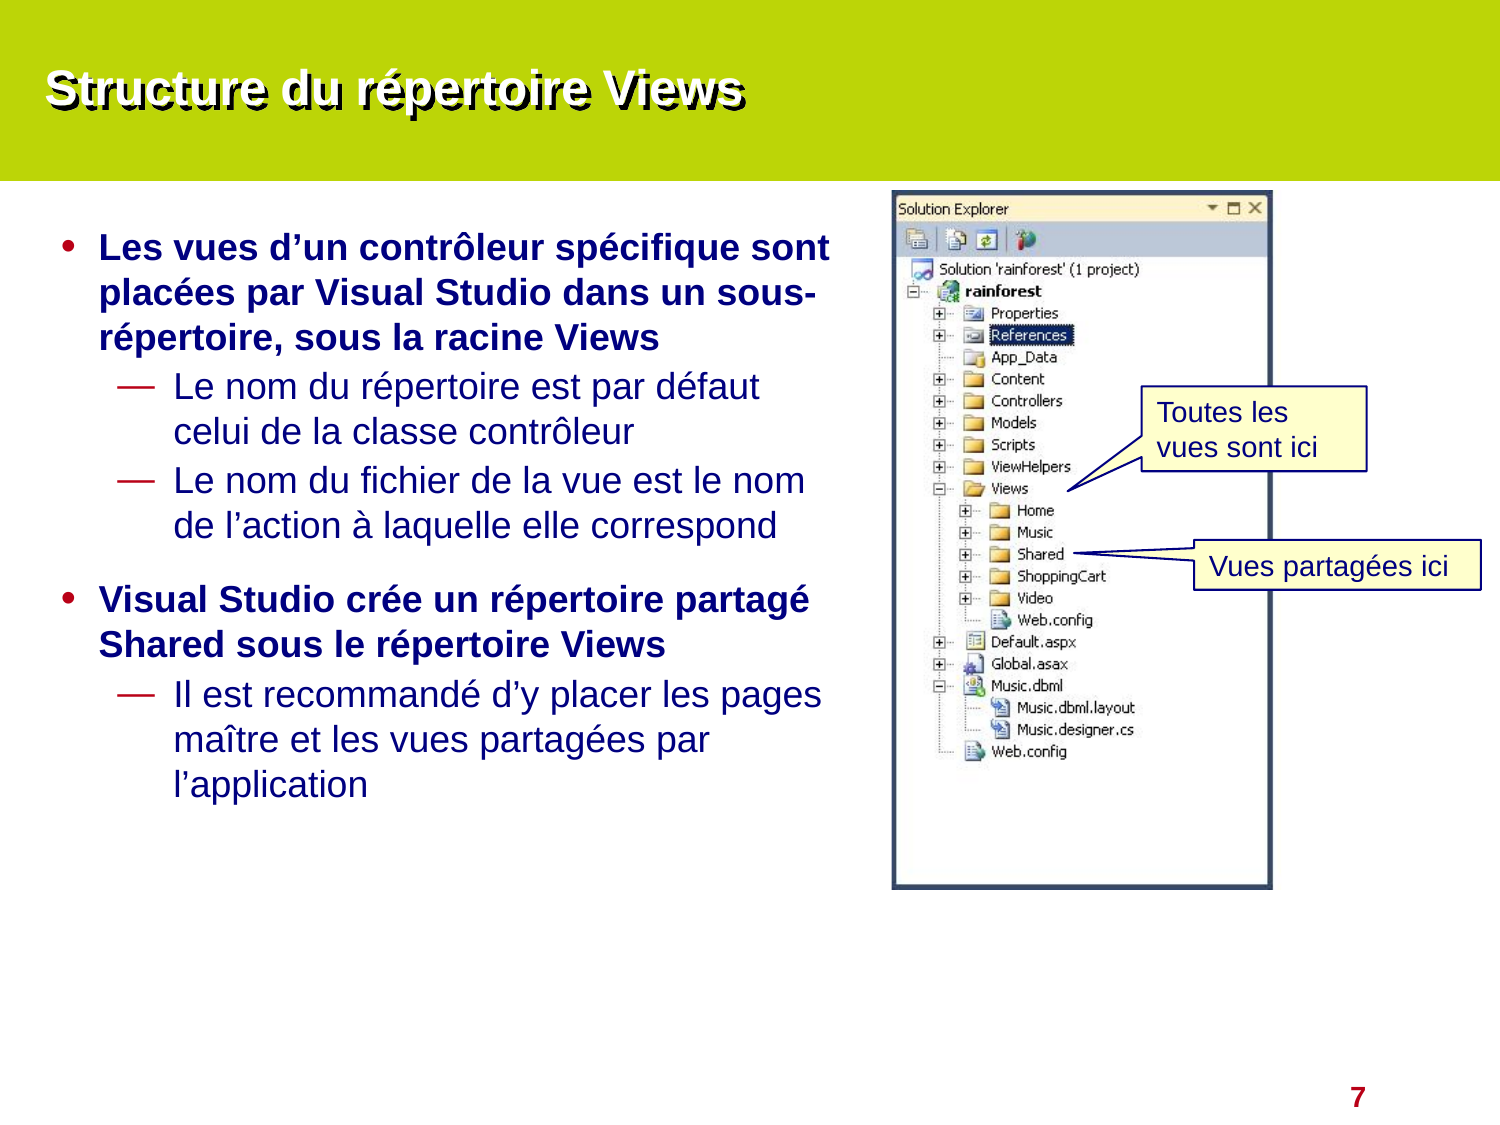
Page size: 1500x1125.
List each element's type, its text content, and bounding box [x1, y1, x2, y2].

list Les vues d’un contrôleur spécifique sont placées par Visual Studio dans un sous-répertoire, sous la racine Views Le nom du répertoire est par défaut celui de la classe contrôleur Le nom du fichier de la vue est le nom de l’action à laquelle elle correspond Visual Studio crée un répertoire partagé Shared sous le répertoire Views Il est recommandé d’y placer les pages maître et les vues partagées par l’application [45, 215, 849, 819]
text_box Vues partagées ici [1286, 539, 1481, 590]
text_box Toutes les vues sont ici [1286, 386, 1367, 472]
title Structure du répertoire Views [29, 26, 1308, 146]
picture [891, 190, 1282, 893]
